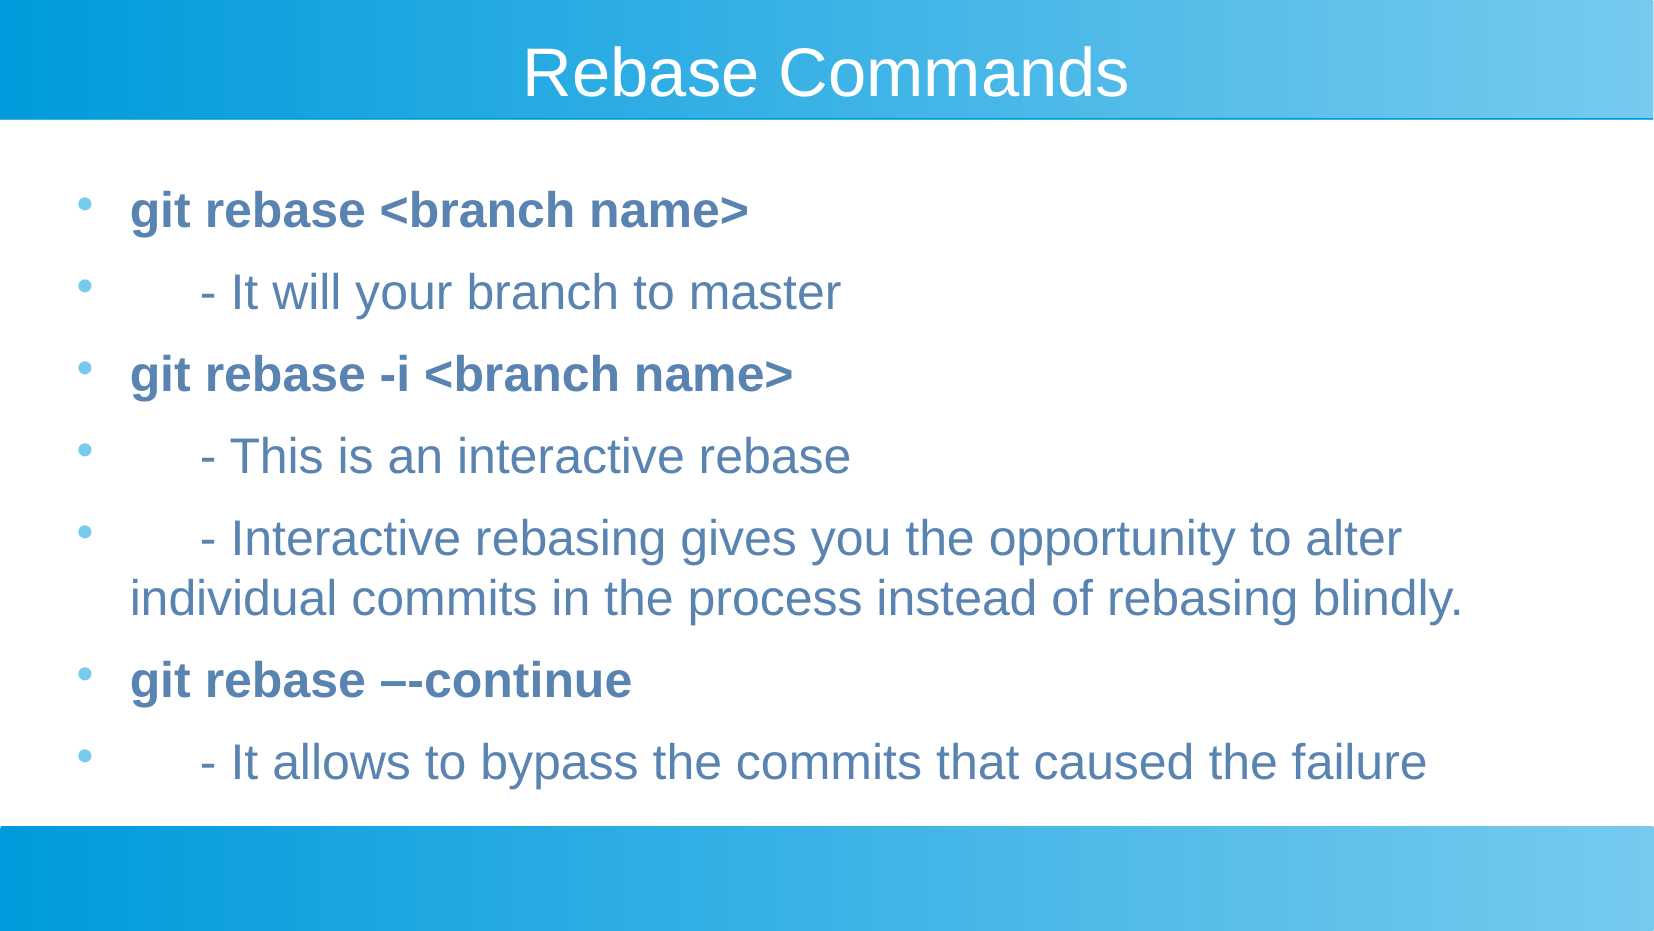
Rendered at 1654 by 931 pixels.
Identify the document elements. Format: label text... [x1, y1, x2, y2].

text_box Rebase Commands [58, 29, 1595, 108]
text_box git rebase <branch name> - It will your branch to master git rebase -i <branch name> - This is an interactive rebase - Interactive rebasing gives you the opportunity to alter individual commits in the process instead of rebasing blindly. git rebase –-continue - It allows to bypass the commits that caused the failure [58, 177, 1595, 768]
